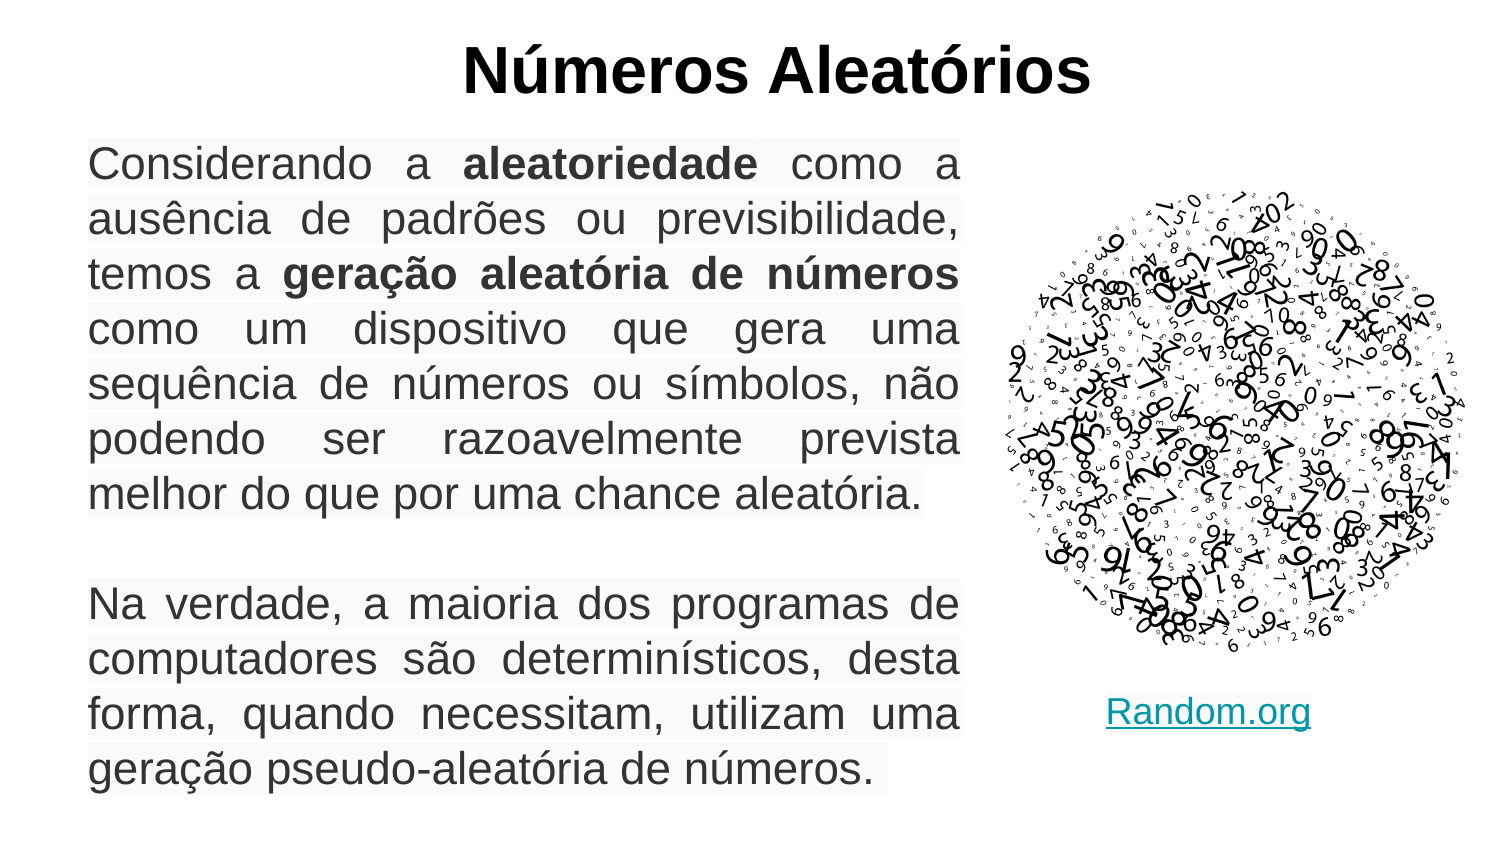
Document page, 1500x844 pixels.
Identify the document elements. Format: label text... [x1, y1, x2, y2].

text_box Números Aleatórios [102, 12, 1452, 119]
text_box Considerando a aleatoriedade como a ausência de padrões ou previsibilidade, temos a geração aleatória de números como um dispositivo que gera uma sequência de números ou símbolos, não podendo ser razoavelmente prevista melhor do que por uma chance aleatória. Na verdade, a maioria dos programas de computadores são determinísticos, desta forma, quando necessitam, utilizam uma geração pseudo-aleatória de números. [72, 118, 976, 765]
picture [1005, 191, 1465, 653]
text_box Random.org [1090, 671, 1355, 747]
